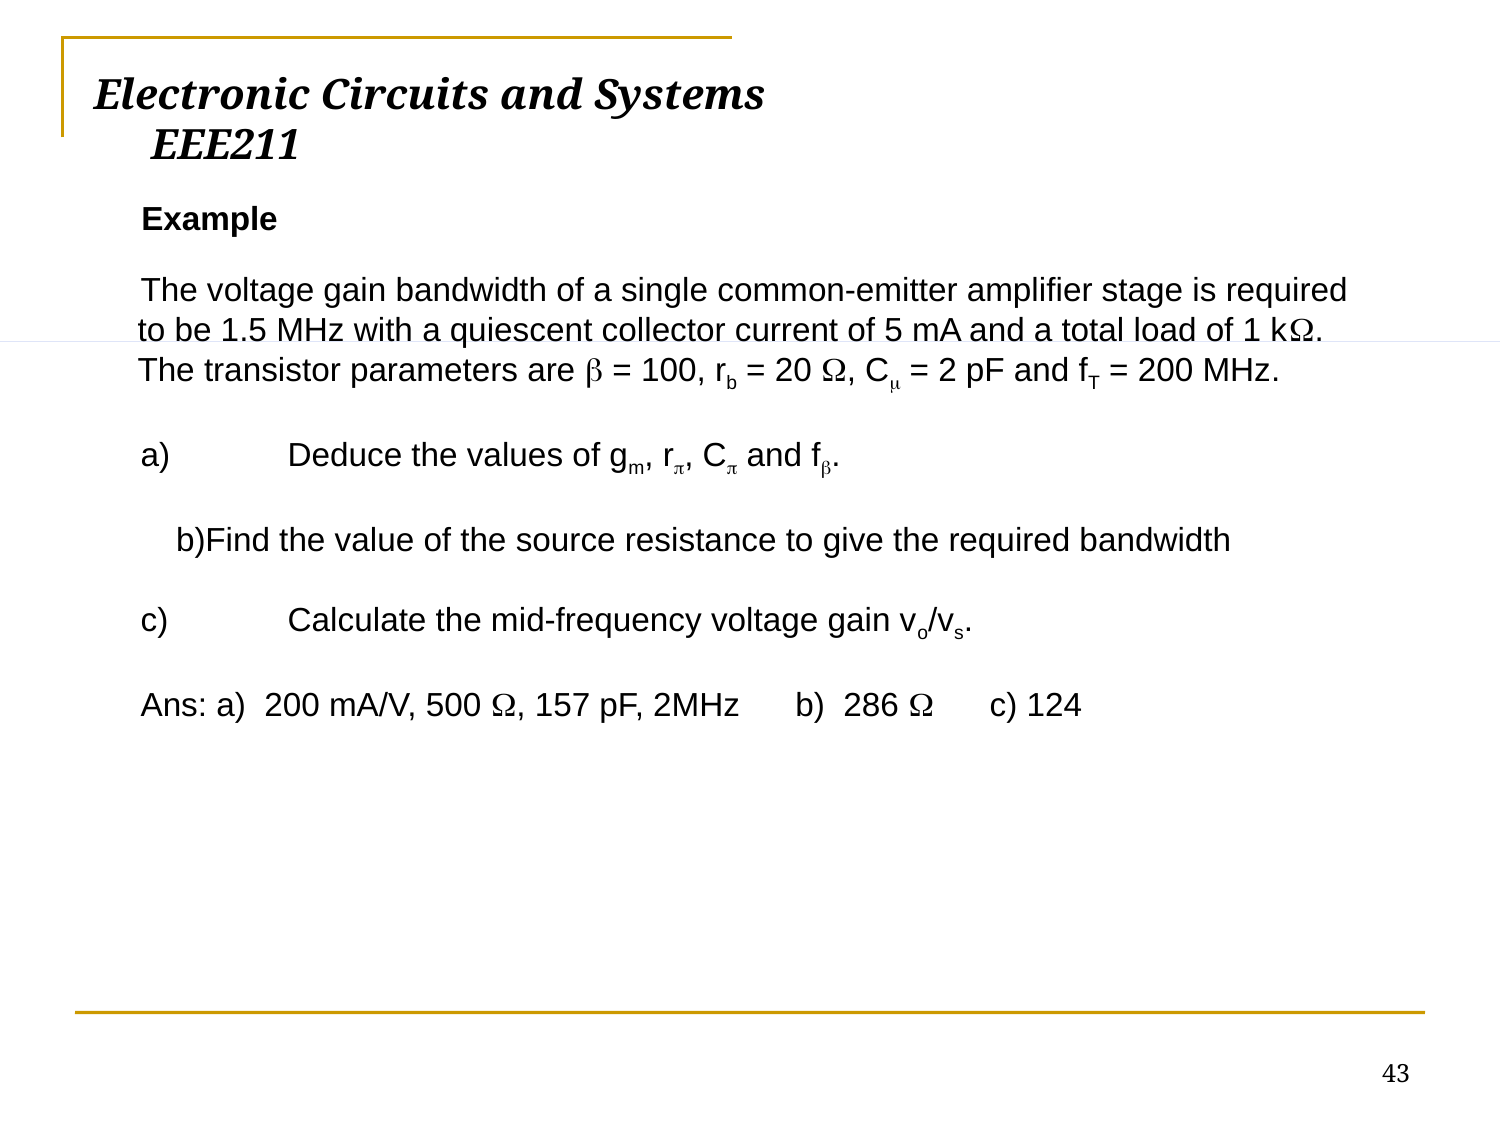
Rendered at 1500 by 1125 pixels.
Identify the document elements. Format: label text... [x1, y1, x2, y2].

text_box The voltage gain bandwidth of a single common-emitter amplifier stage is required to be 1.5 MHz with a quiescent collector current of 5 mA and a total load of 1 k. The transistor parameters are  = 100, rb = 20 , C = 2 pF and fT = 200 MHz. a) Deduce the values of gm, r, C and f. Find the value of the source resistance to give the required bandwidth c) Calculate the mid-frequency voltage gain vo/vs. Ans: a) 200 mA/V, 500 , 157 pF, 2MHz b) 286  c) 124 [122, 260, 1390, 731]
text_box Example [126, 189, 353, 245]
title Electronic Circuits and Systems EEE211 [78, 60, 1418, 152]
slide_number 43 [1074, 1023, 1426, 1100]
